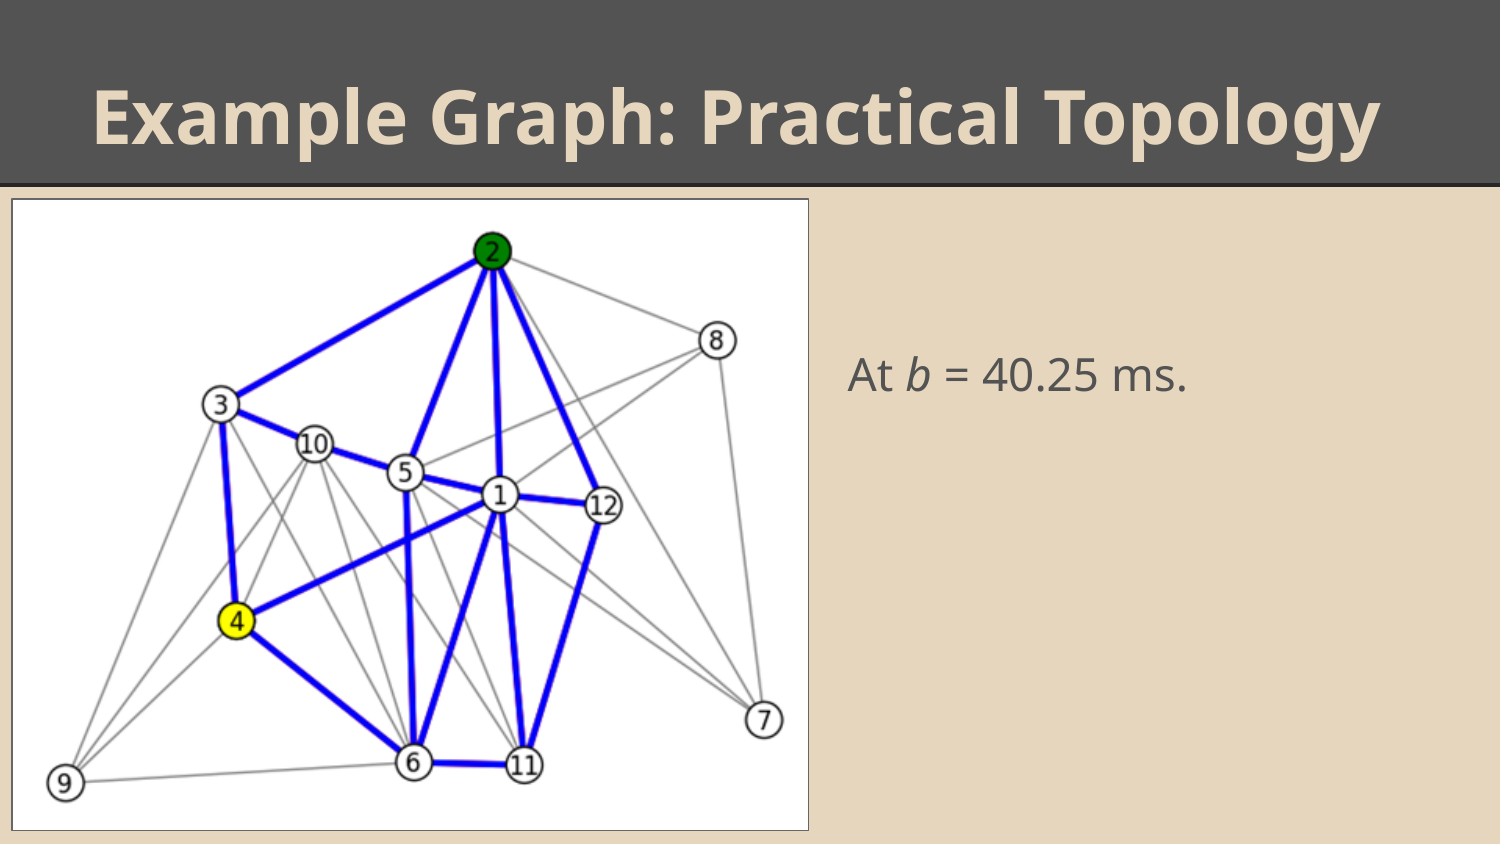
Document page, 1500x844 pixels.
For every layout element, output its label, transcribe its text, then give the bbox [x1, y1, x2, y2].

picture [12, 199, 809, 830]
title Example Graph: Practical Topology [75, 33, 1425, 175]
list At b = 40.25 ms. [832, 330, 1465, 489]
